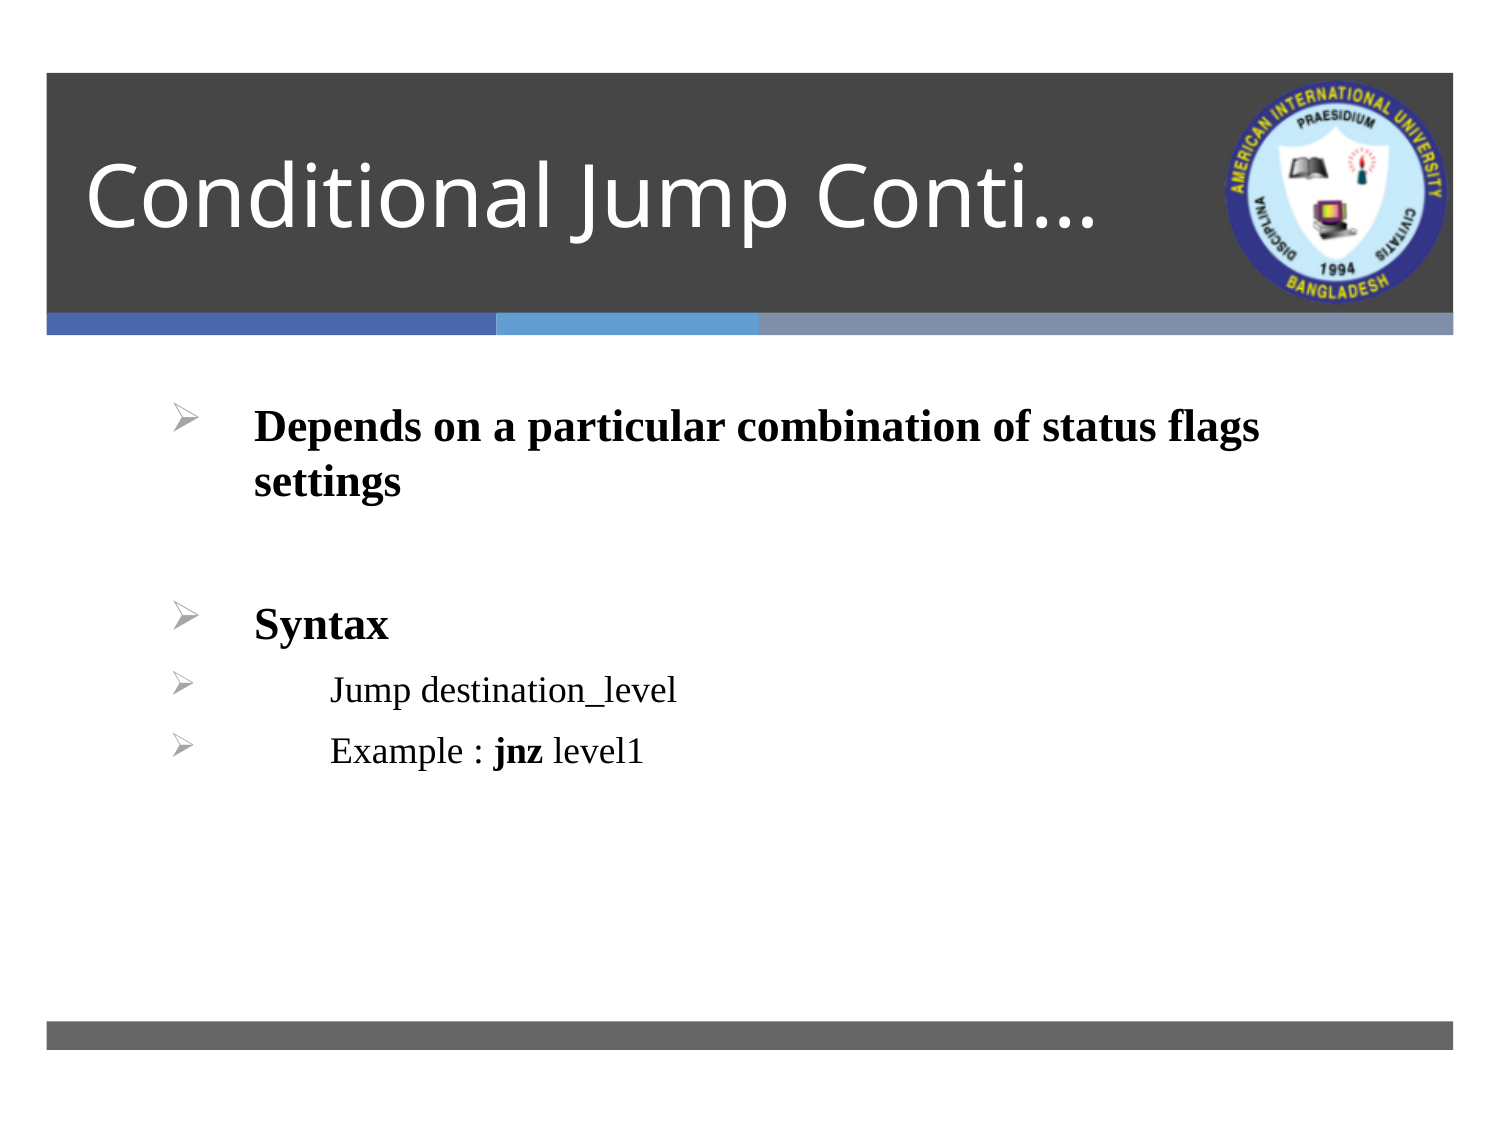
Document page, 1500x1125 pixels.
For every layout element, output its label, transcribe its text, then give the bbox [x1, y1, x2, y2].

subtitle Depends on a particular combination of status flags settings Syntax Jump destination_level Example : jnz level1 [79, 387, 1352, 1027]
picture [1220, 75, 1454, 310]
title Conditional Jump Conti… [69, 73, 1351, 253]
